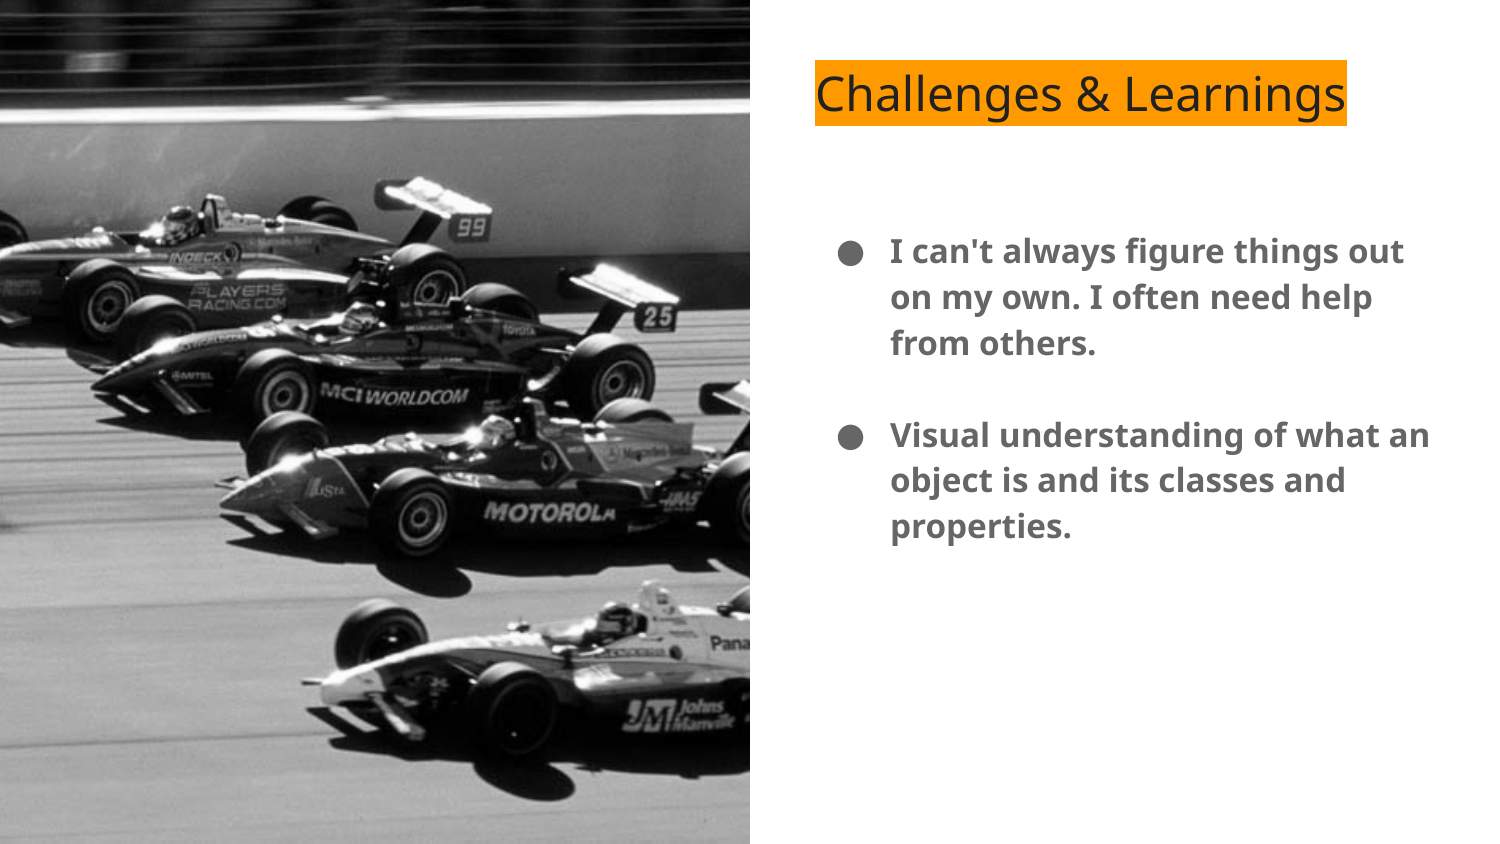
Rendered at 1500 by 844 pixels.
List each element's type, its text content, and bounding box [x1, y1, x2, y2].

title Challenges & Learnings [800, 48, 1454, 152]
list I can't always figure things out on my own. I often need help from others. Visual understanding of what an object is and its classes and properties. [800, 209, 1454, 805]
picture [0, 0, 751, 844]
